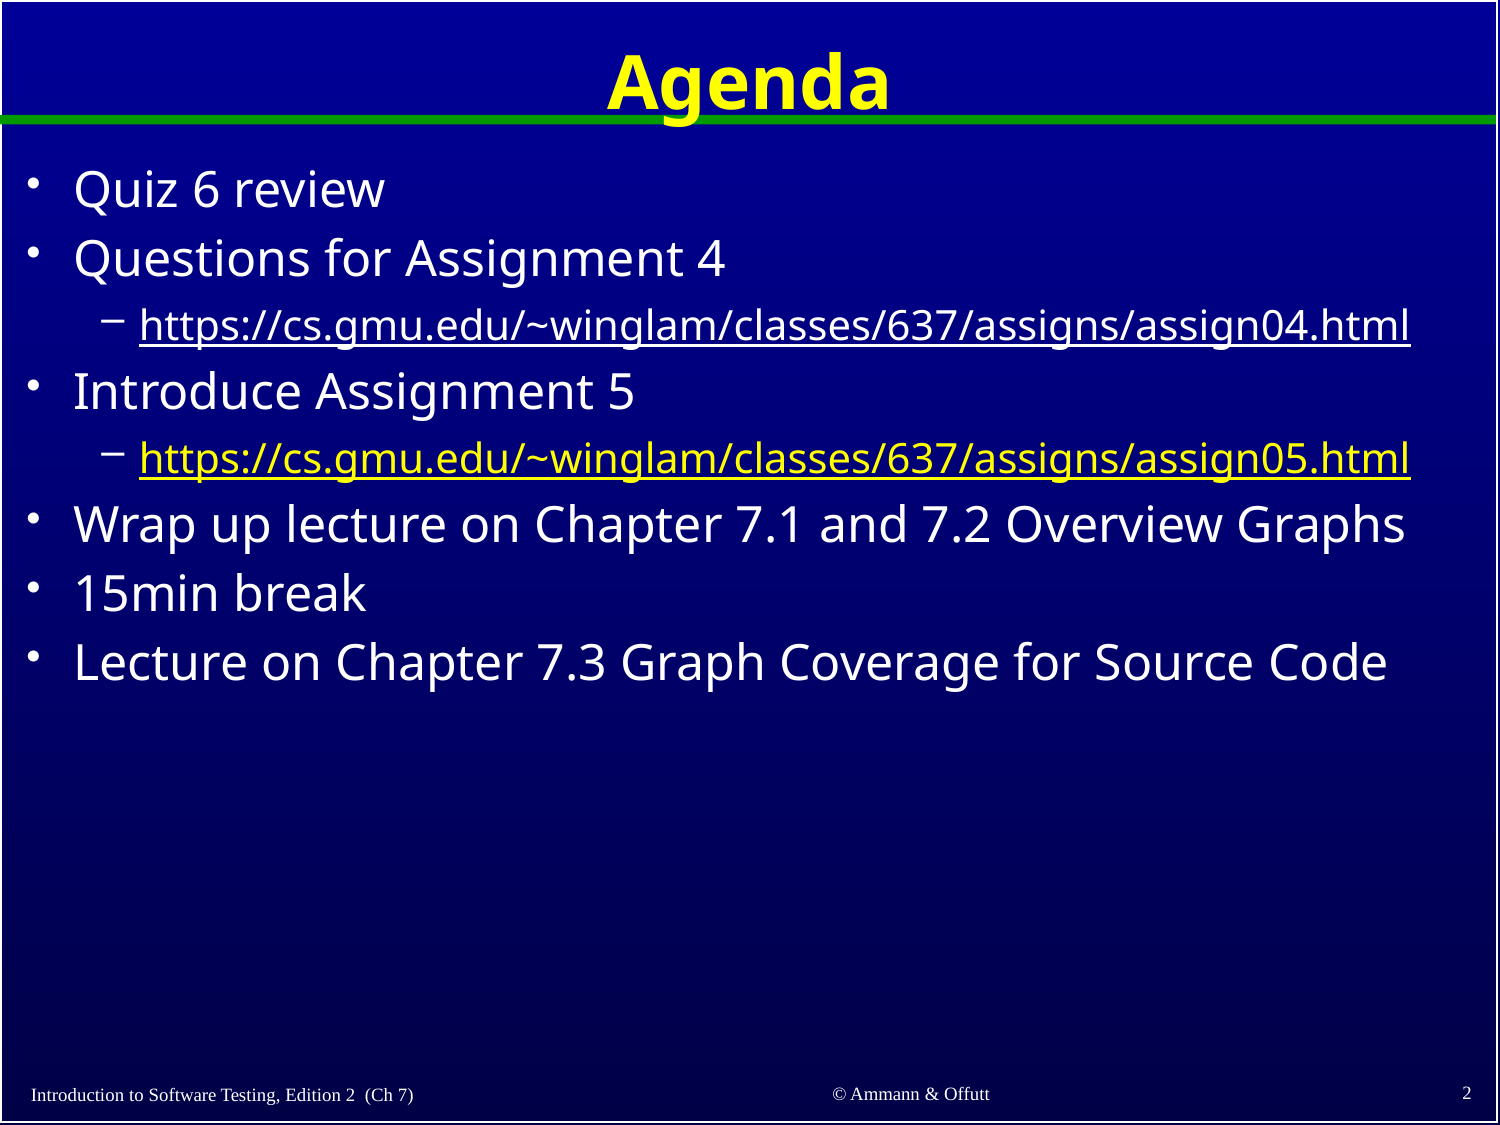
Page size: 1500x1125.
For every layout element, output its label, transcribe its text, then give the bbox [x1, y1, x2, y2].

list Quiz 6 review Questions for Assignment 4 https://cs.gmu.edu/~winglam/classes/637/assigns/assign04.html Introduce Assignment 5 https://cs.gmu.edu/~winglam/classes/637/assigns/assign05.html Wrap up lecture on Chapter 7.1 and 7.2 Overview Graphs 15min break Lecture on Chapter 7.3 Graph Coverage for Source Code [10, 156, 1490, 1071]
title Agenda [11, 15, 1489, 155]
slide_number Introduction to Software Testing, Edition 2 (Ch 7) [15, 1074, 633, 1113]
footer © Ammann & Offutt [673, 1072, 1149, 1113]
slide_number 2 [1174, 1071, 1488, 1113]
